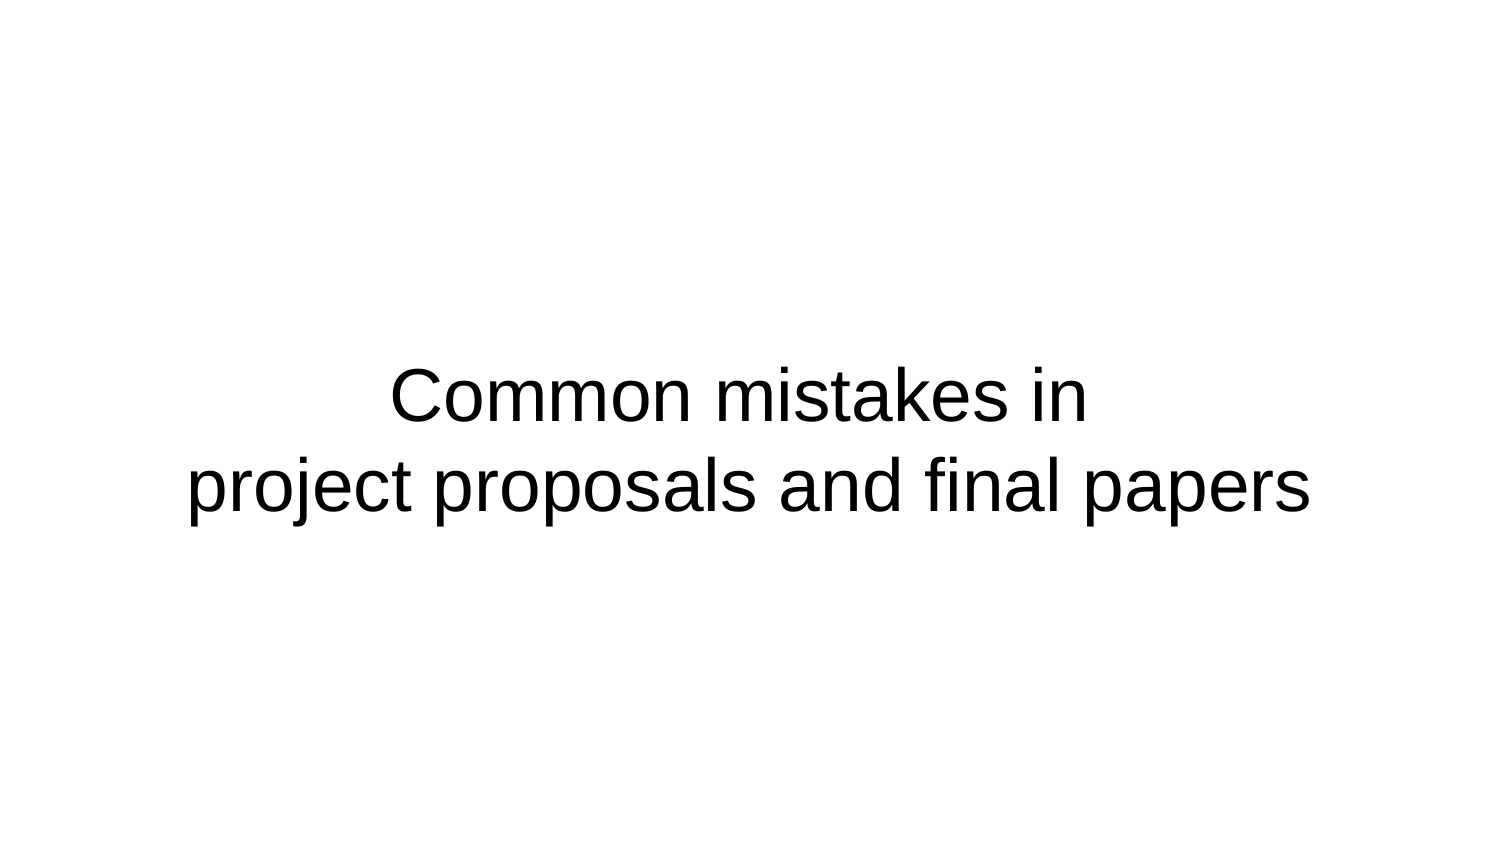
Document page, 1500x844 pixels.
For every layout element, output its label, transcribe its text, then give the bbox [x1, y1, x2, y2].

title Common mistakes in project proposals and final papers [134, 123, 1365, 542]
